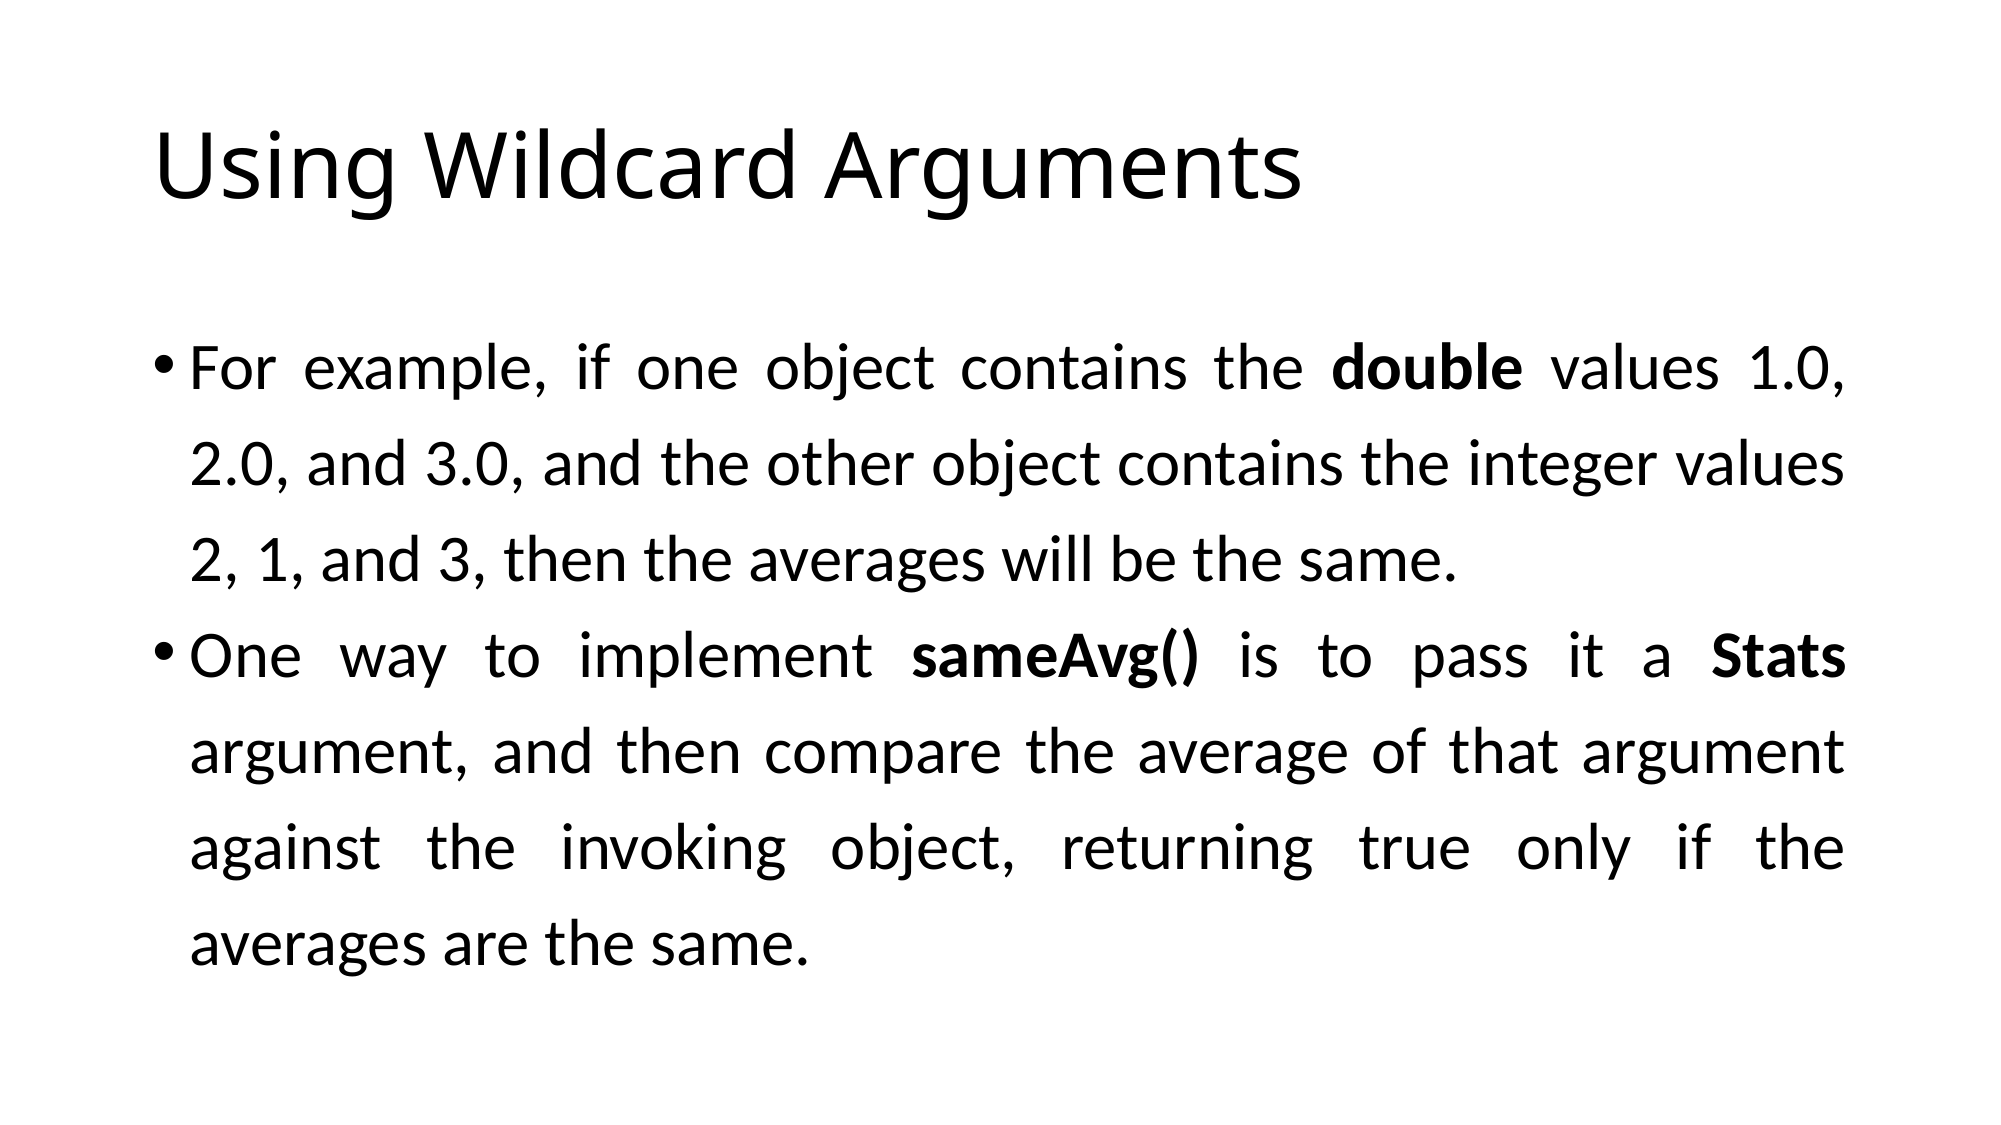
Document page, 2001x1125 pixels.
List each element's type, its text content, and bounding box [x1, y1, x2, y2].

title Using Wildcard Arguments [137, 59, 1863, 278]
list For example, if one object contains the double values 1.0, 2.0, and 3.0, and the other object contains the integer values 2, 1, and 3, then the averages will be the same. One way to implement sameAvg() is to pass it a Stats argument, and then compare the average of that argument against the invoking object, returning true only if the averages are the same. [137, 299, 1863, 1103]
